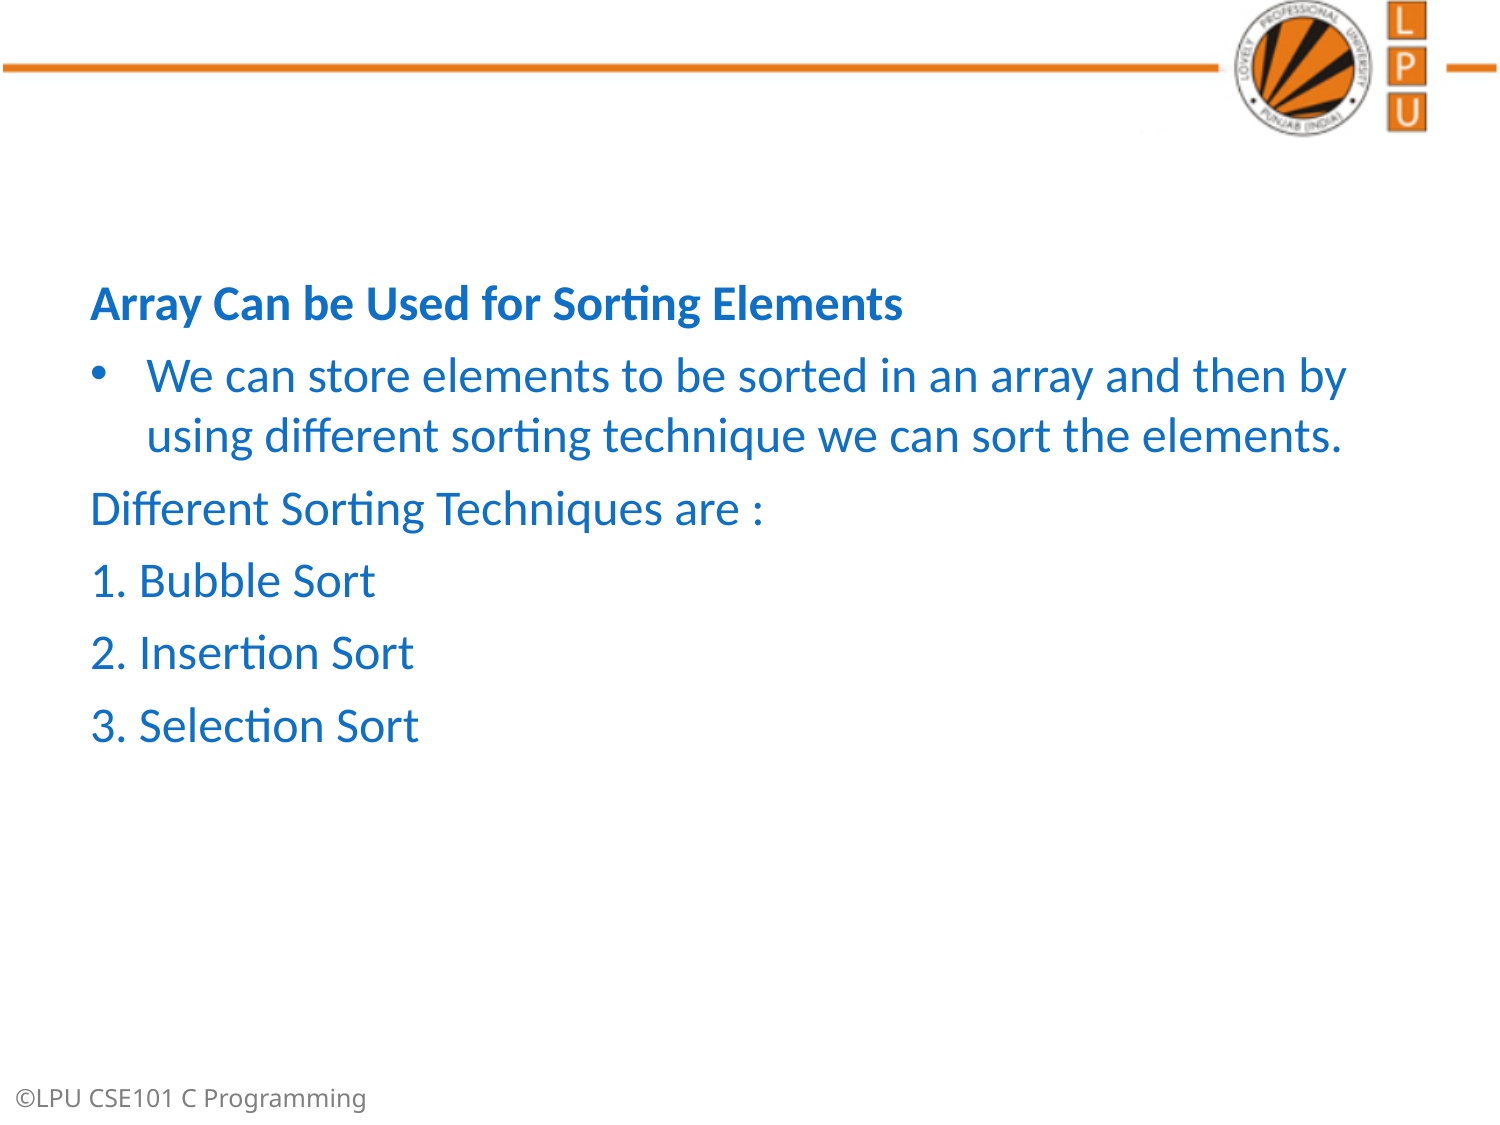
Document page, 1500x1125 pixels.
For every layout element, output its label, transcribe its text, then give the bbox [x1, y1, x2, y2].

list Array Can be Used for Sorting Elements We can store elements to be sorted in an array and then by using different sorting technique we can sort the elements. Different Sorting Techniques are : 1. Bubble Sort 2. Insertion Sort 3. Selection Sort [75, 262, 1425, 1005]
picture [3, 0, 1500, 155]
